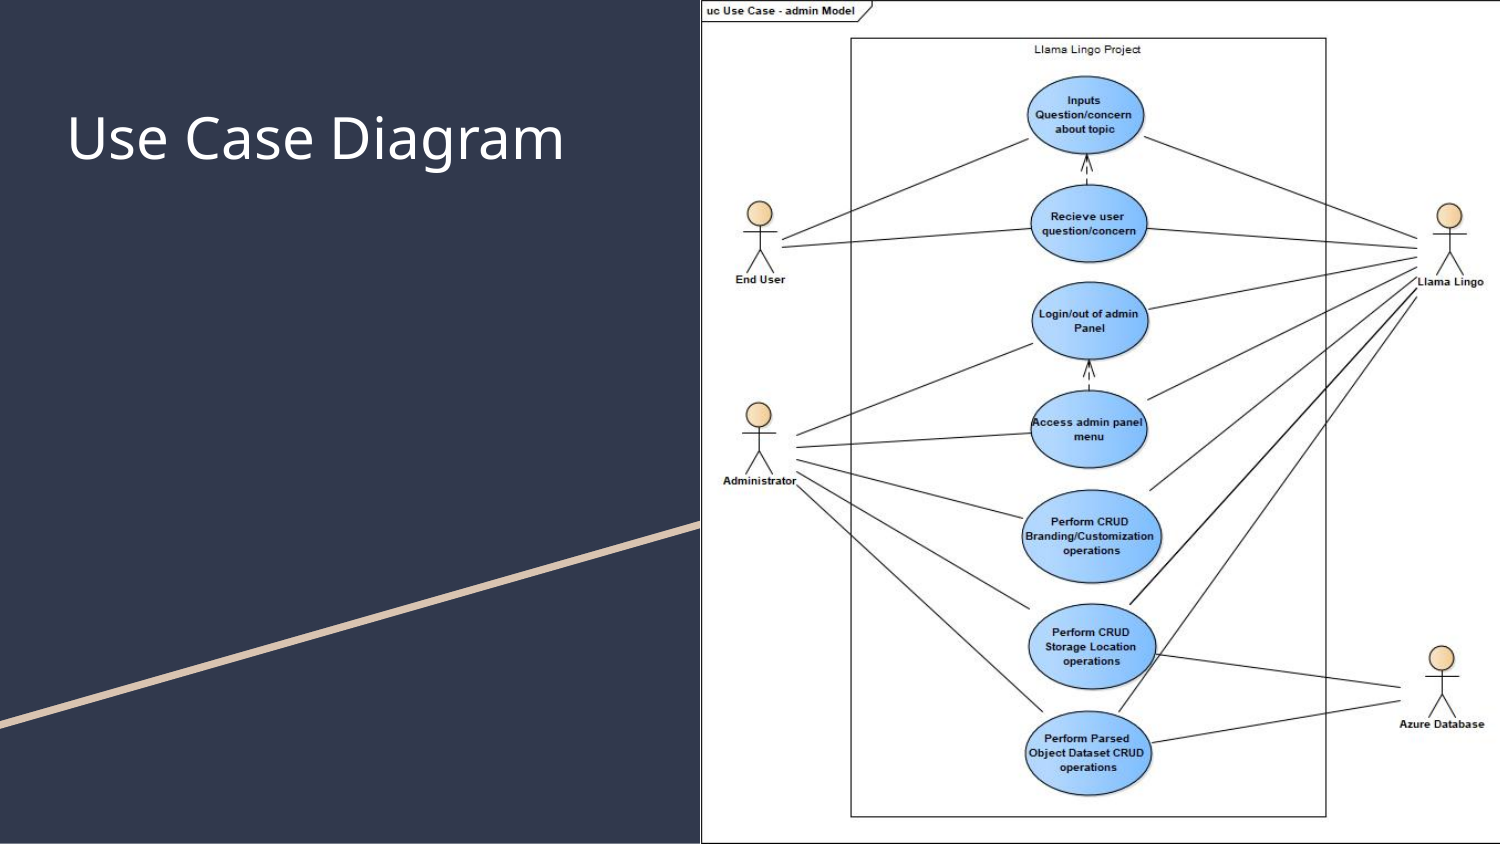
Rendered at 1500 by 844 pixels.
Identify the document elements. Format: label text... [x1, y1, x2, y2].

picture [700, 0, 1500, 844]
title Use Case Diagram [51, 82, 660, 494]
